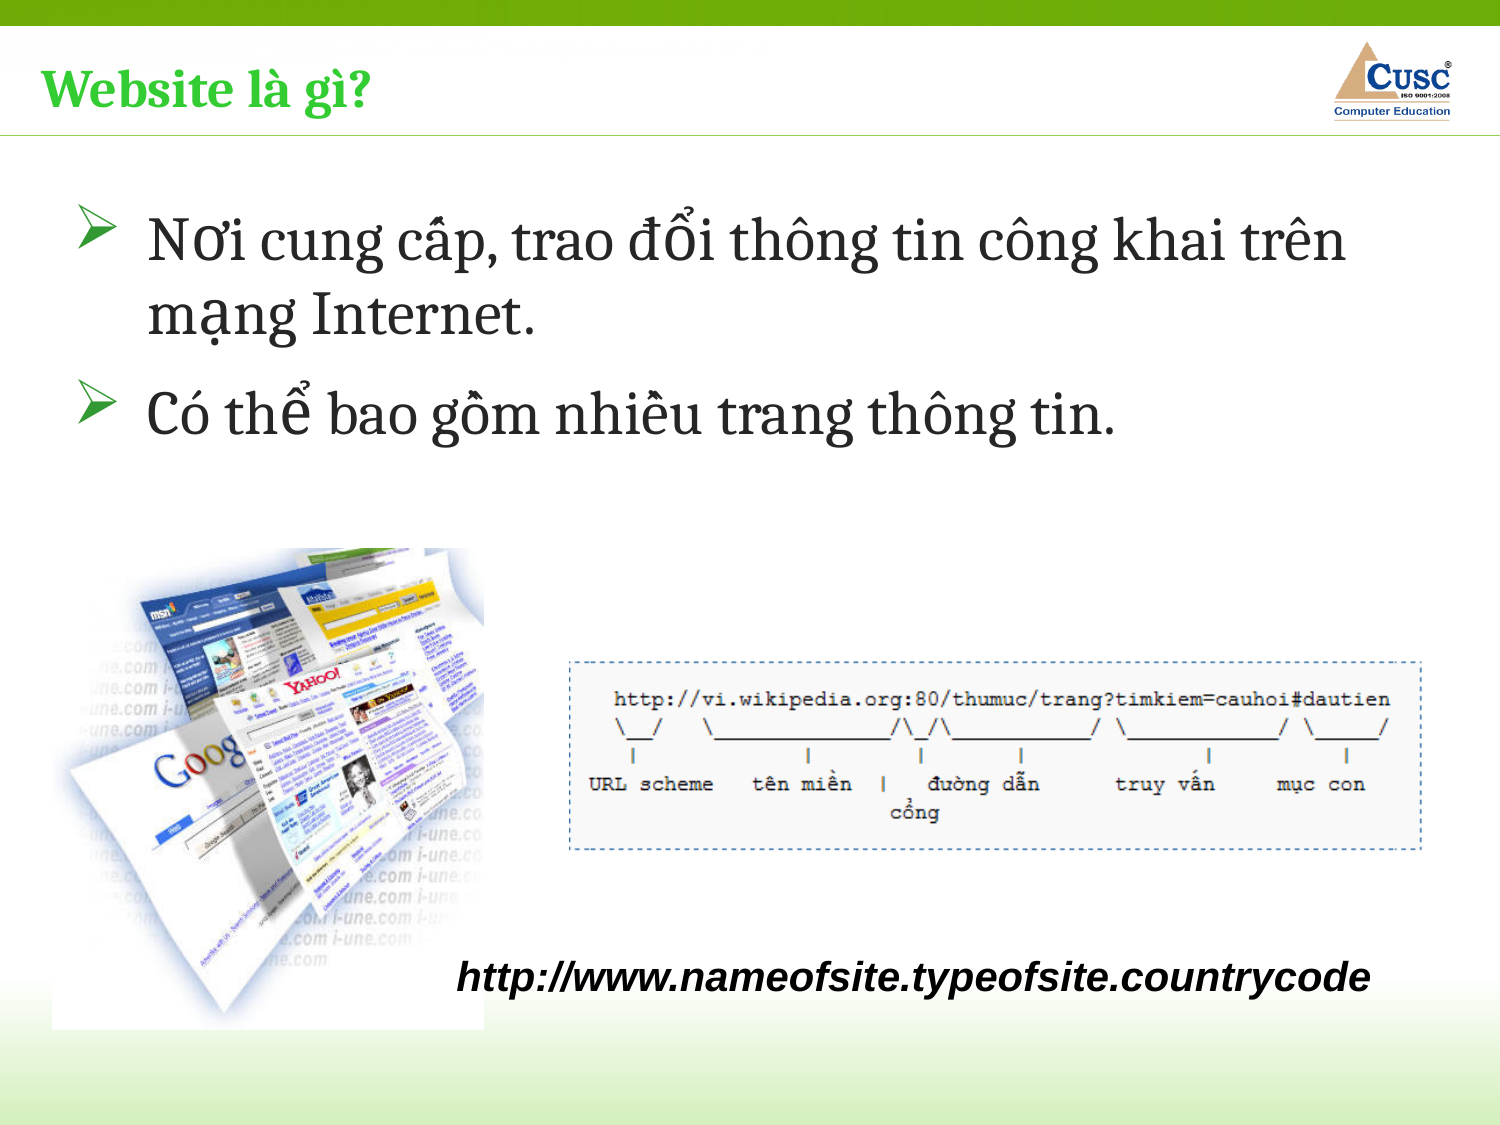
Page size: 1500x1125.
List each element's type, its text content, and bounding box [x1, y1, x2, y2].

list Website là gì? [41, 37, 1447, 135]
picture [0, 136, 1500, 1030]
list Nơi cung cấp, trao đổi thông tin công khai trên mạng Internet. Có thể bao gồm nhiều trang thông tin. [72, 197, 1428, 952]
picture [569, 656, 1425, 855]
text_box http://www.nameofsite.typeofsite.countrycode [488, 947, 1403, 1008]
picture [0, 0, 1500, 135]
